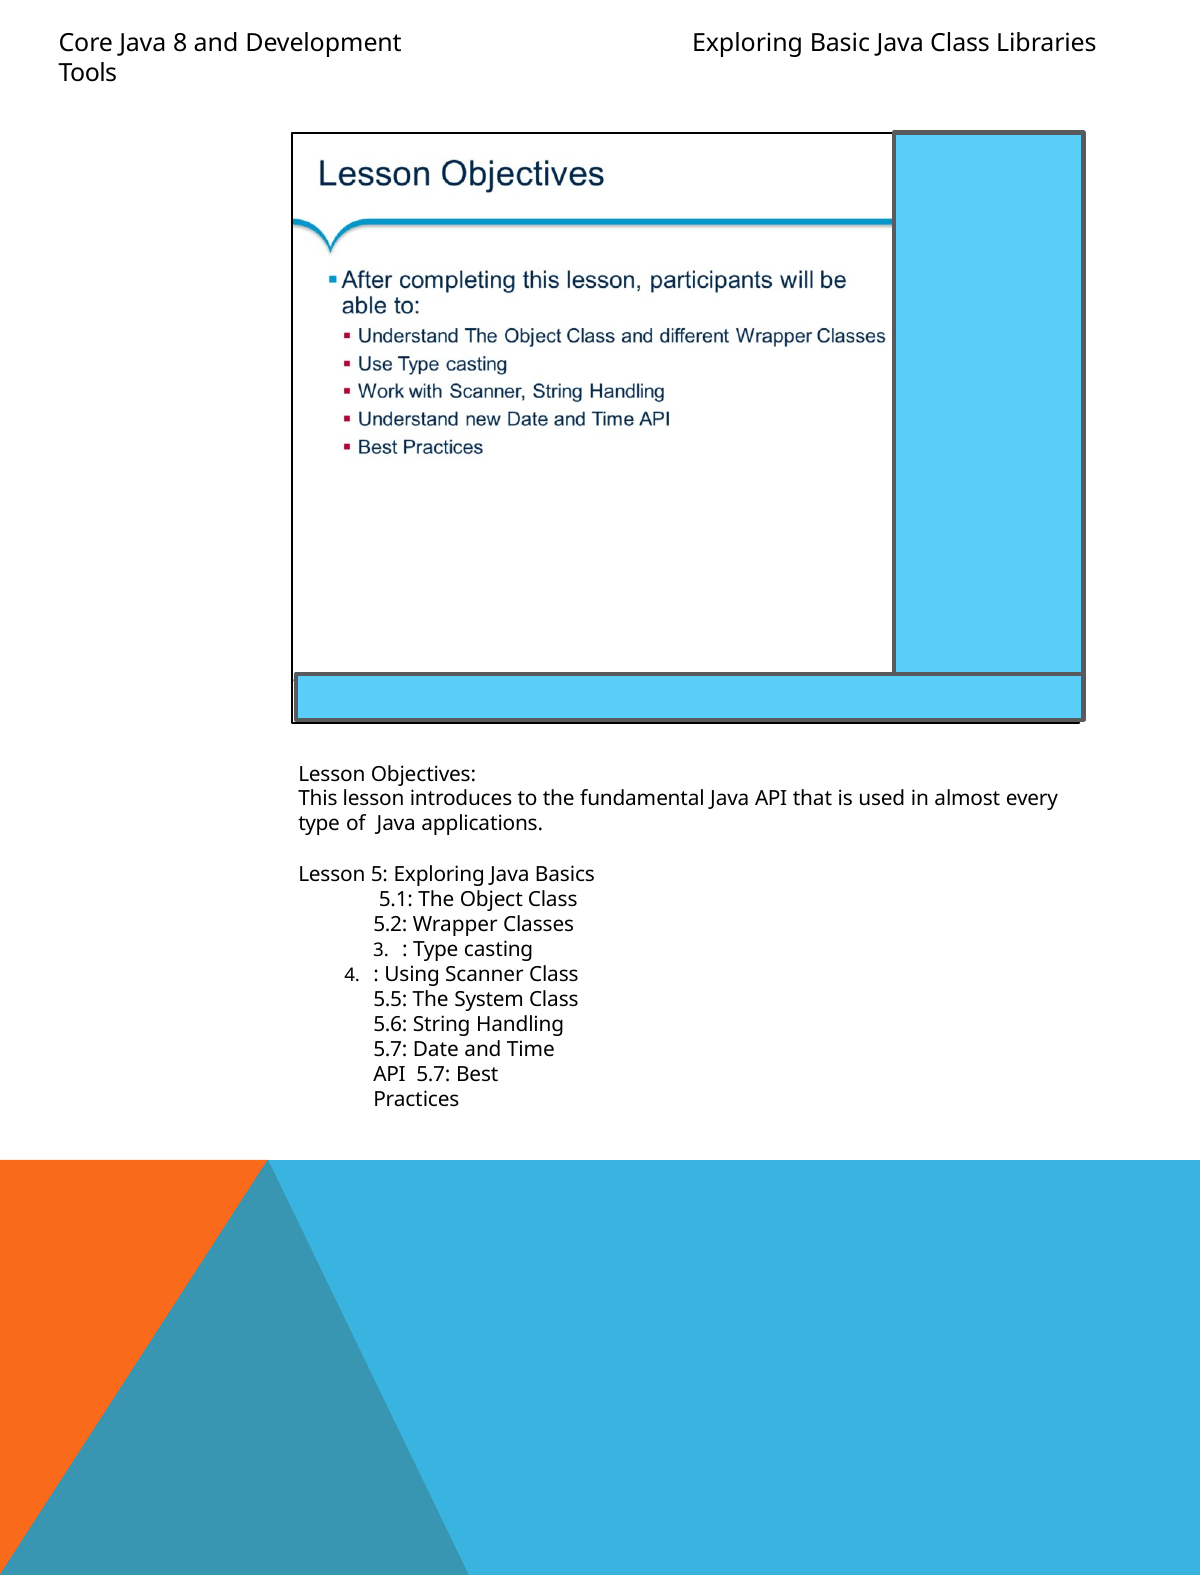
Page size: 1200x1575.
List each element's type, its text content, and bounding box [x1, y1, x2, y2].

text_box Core Java 8 and Development Tools [56, 24, 463, 87]
text_box Lesson Objectives: This lesson introduces to the fundamental Java API that is used in almost every type of Java applications. Lesson 5: Exploring Java Basics 5.1: The Object Class 5.2: Wrapper Classes : Type casting : Using Scanner Class 5.5: The System Class 5.6: String Handling 5.7: Date and Time API 5.7: Best Practices [296, 758, 1097, 1111]
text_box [290, 131, 1081, 725]
text_box Exploring Basic Java Class Libraries [689, 24, 1098, 57]
